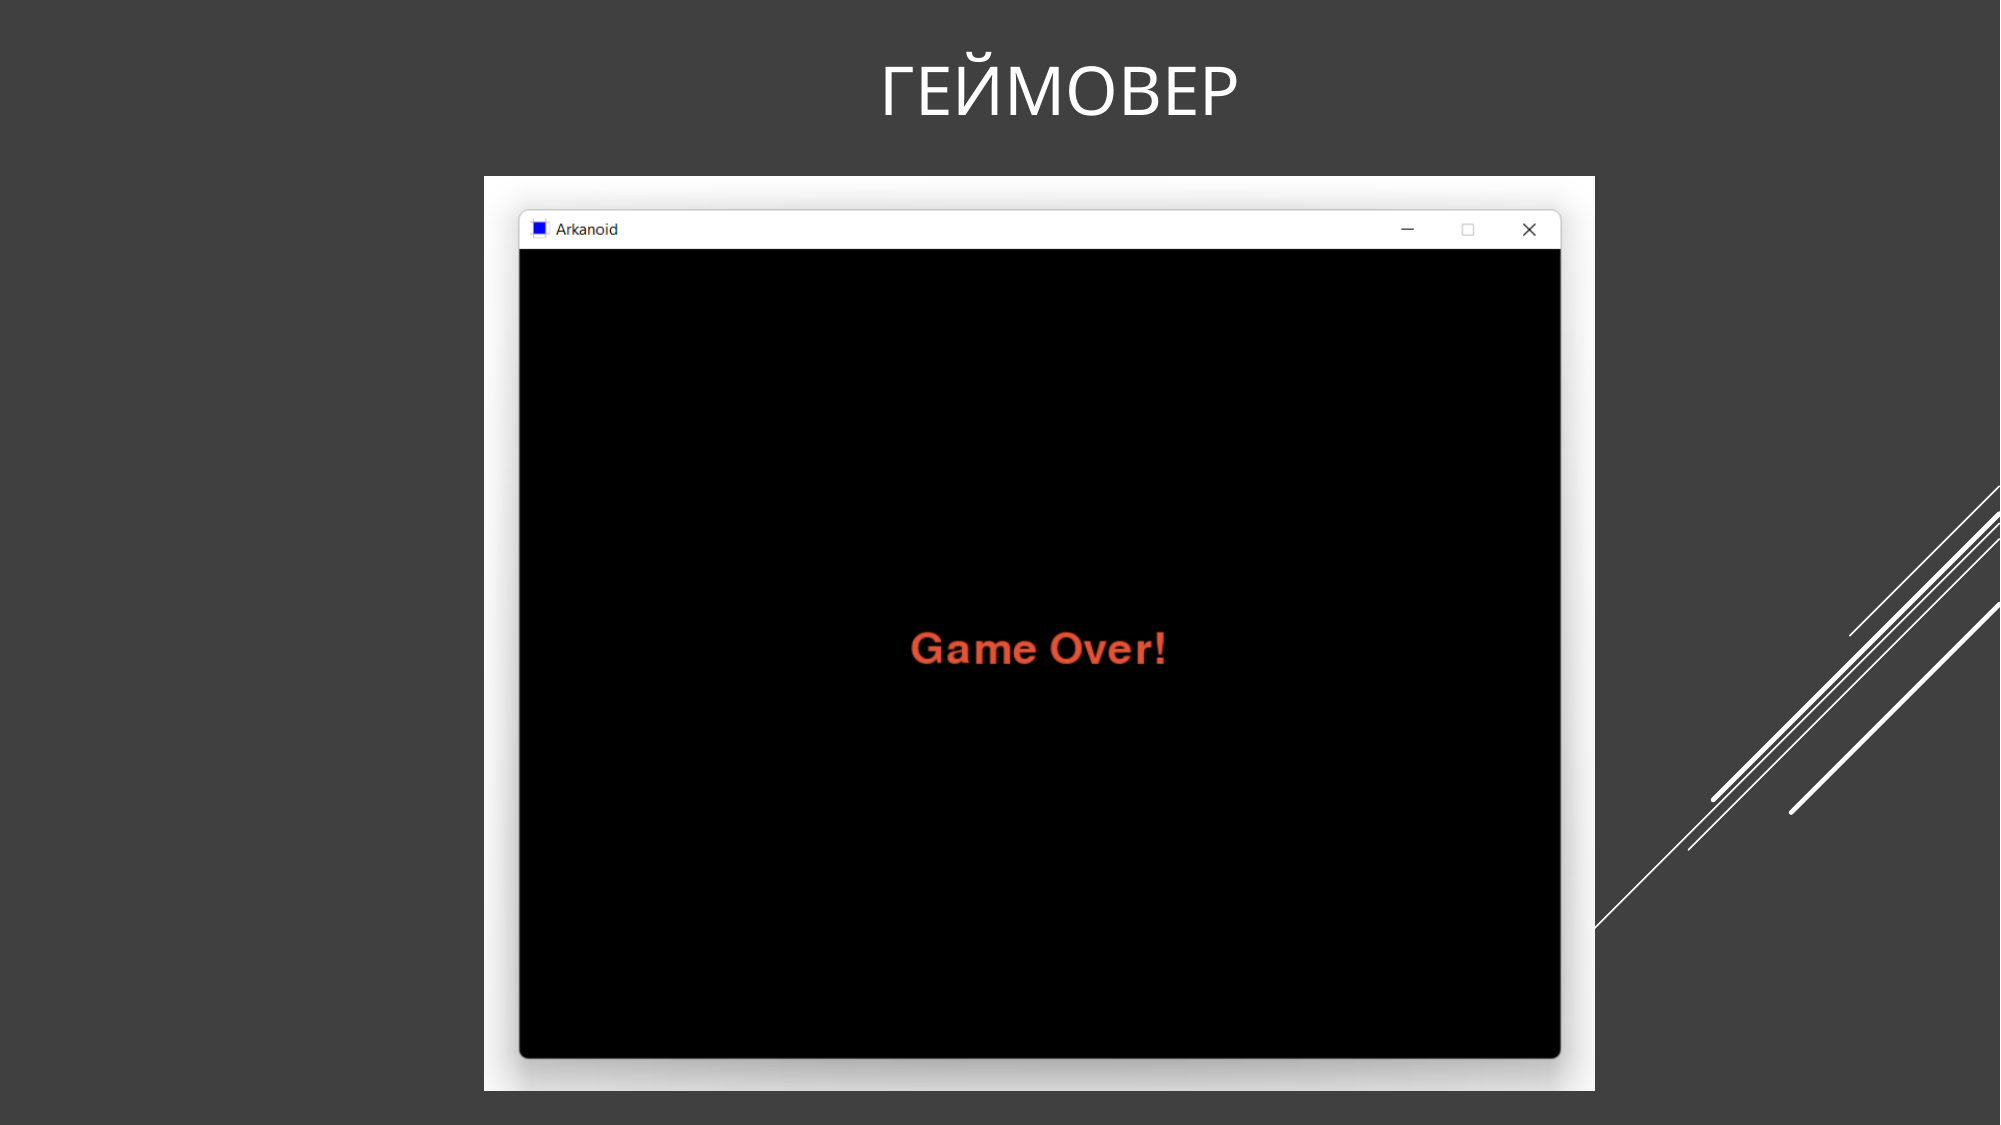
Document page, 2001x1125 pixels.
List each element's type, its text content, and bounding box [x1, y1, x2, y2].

title Геймовер [865, 0, 1258, 176]
picture [484, 176, 1595, 1091]
